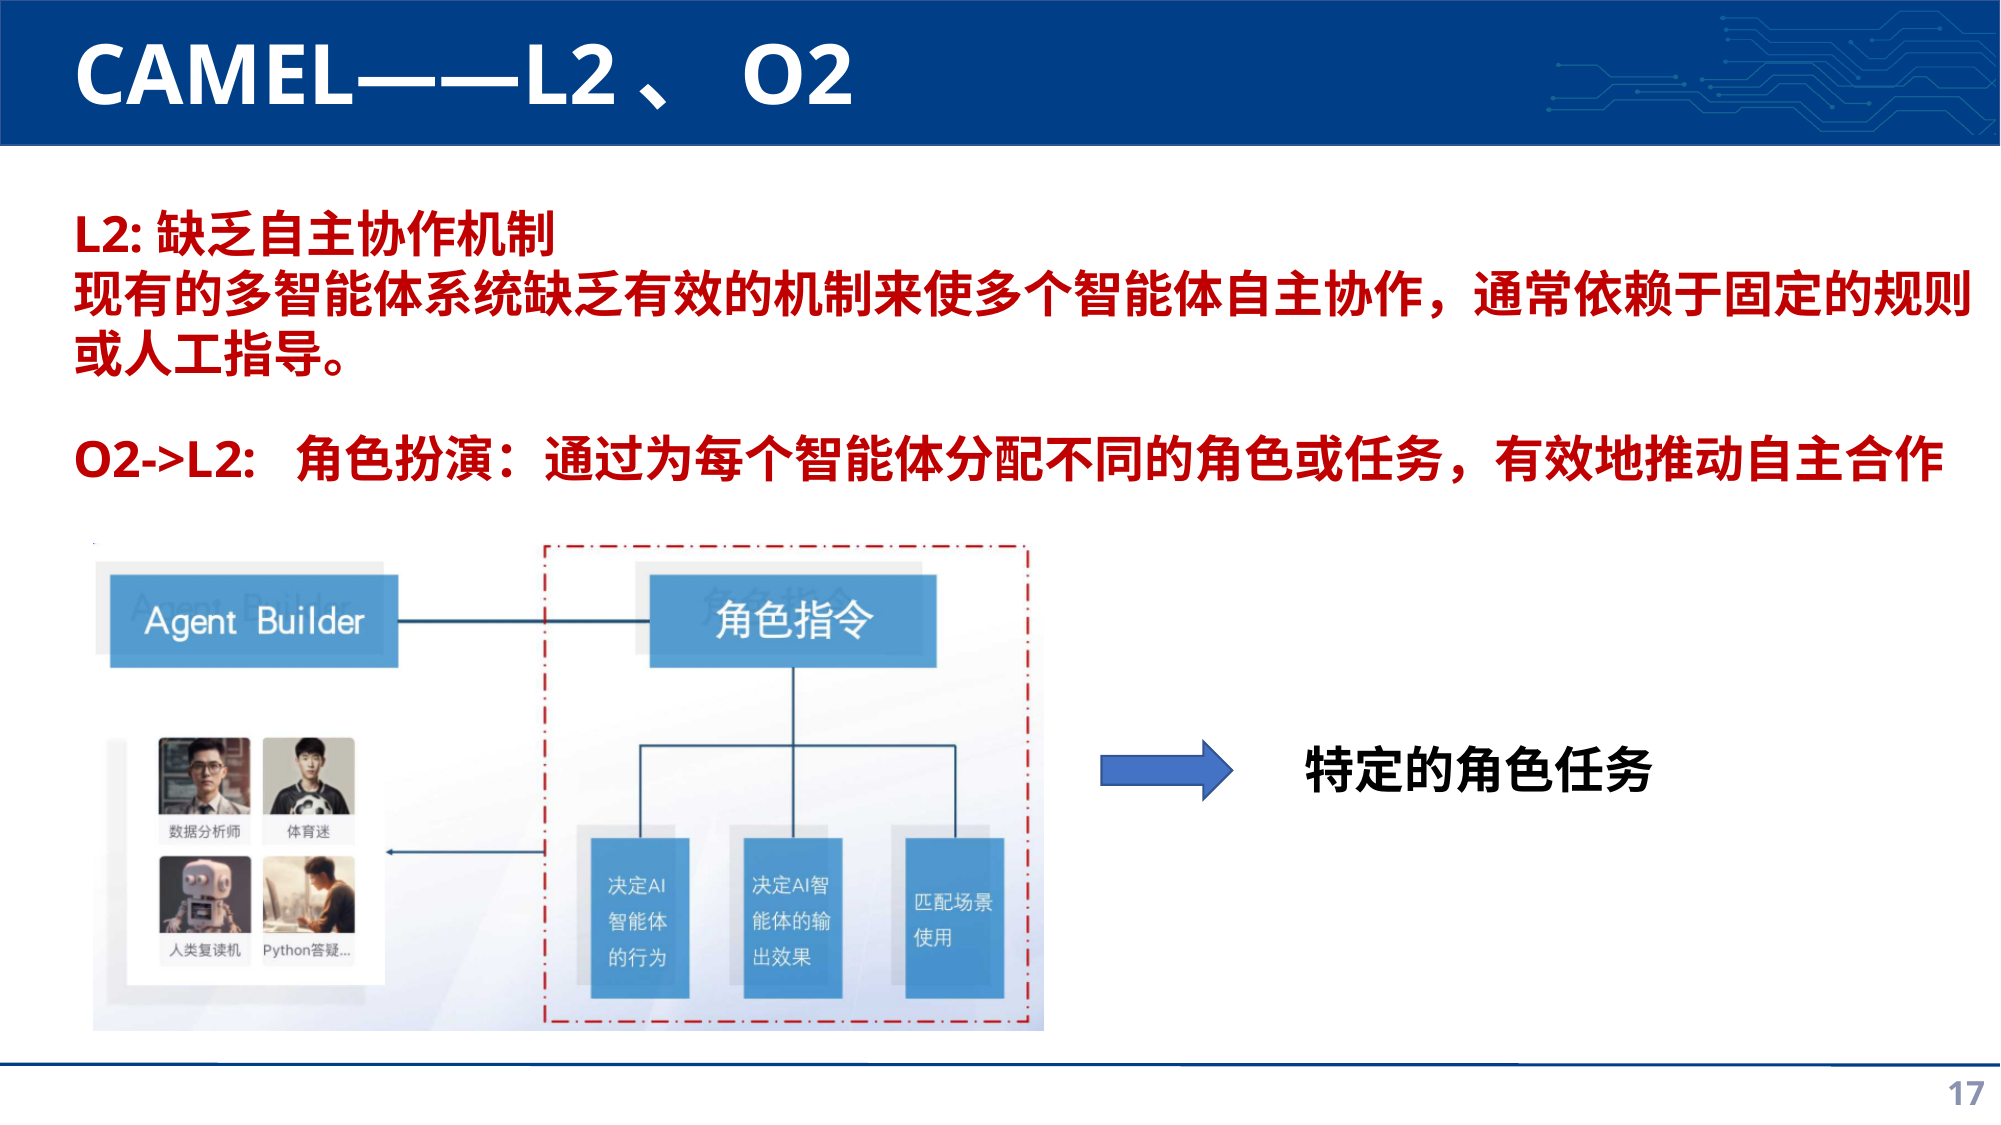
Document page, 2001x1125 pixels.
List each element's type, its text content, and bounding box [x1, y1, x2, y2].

picture [93, 543, 1044, 1031]
title CAMEL——L2、O2 [58, 3, 1938, 153]
slide_number 17 [1550, 1065, 2000, 1125]
text_box L2:缺乏自主协作机制 现有的多智能体系统缺乏有效的机制来使多个智能体自主协作，通常依赖于固定的规则或人工指导。 [58, 194, 2000, 390]
text_box O2->L2: 角色扮演：通过为每个智能体分配不同的角色或任务，有效地推动自主合作 [58, 419, 1977, 495]
text_box [1100, 738, 1234, 802]
text_box 特定的角色任务 [1289, 731, 1702, 806]
